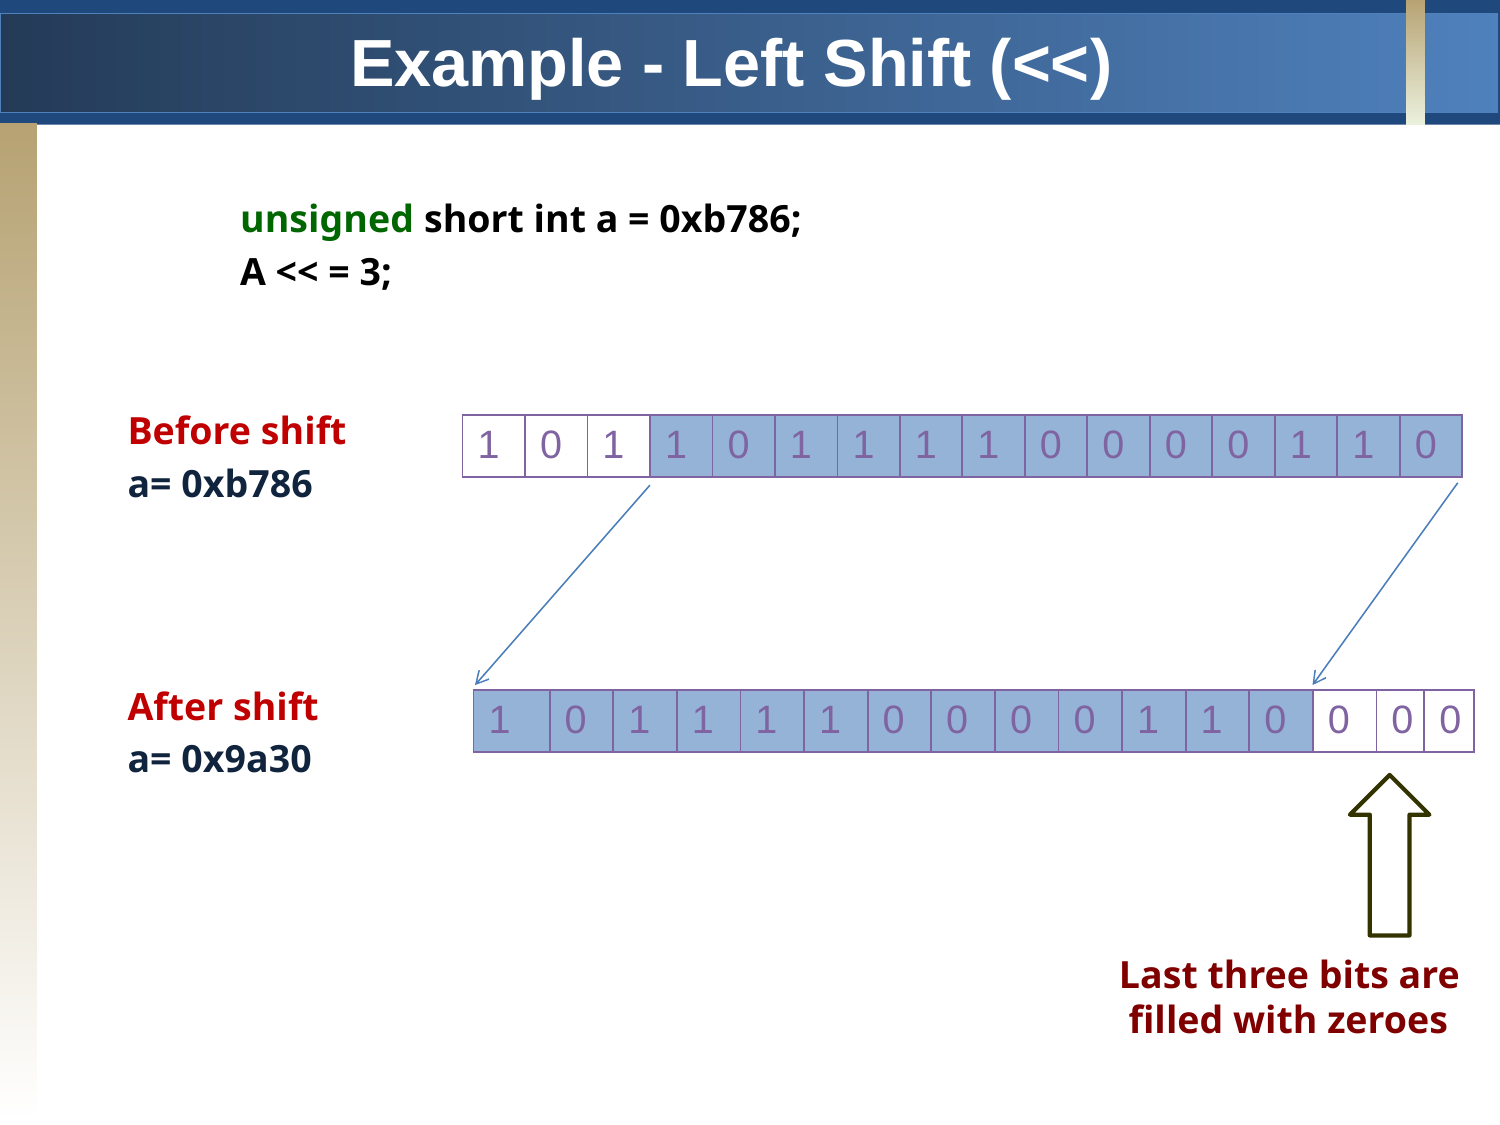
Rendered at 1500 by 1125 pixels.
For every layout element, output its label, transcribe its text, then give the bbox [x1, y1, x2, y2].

table_header 0 [1151, 416, 1211, 476]
text_box After shift a= 0x9a30 [112, 674, 425, 813]
table_header 0 [1059, 691, 1121, 751]
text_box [474, 484, 651, 686]
table_header 1 [1187, 691, 1248, 751]
table_header 0 [869, 691, 930, 751]
table_header 1 [741, 691, 803, 751]
table_header 1 [474, 692, 549, 751]
table_header 0 [932, 691, 994, 751]
table_header 1 [838, 416, 899, 476]
text_box Before shift a= 0xb786 [112, 399, 425, 538]
table_header 1 [901, 416, 961, 476]
table_header 1 [463, 416, 524, 476]
table_header 1 [1338, 416, 1399, 476]
table_header 1 [963, 416, 1024, 476]
table_header 1 [805, 691, 867, 751]
title Example - Left Shift (<<) [94, 12, 1370, 100]
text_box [1312, 482, 1459, 686]
table_header 0 [1314, 693, 1376, 751]
table_header 1 [1123, 691, 1185, 751]
table_header 1 [588, 416, 649, 476]
text_box Last three bits are filled with zeroes [1104, 943, 1476, 1049]
table_header 1 [678, 691, 740, 751]
table_header 1 [776, 416, 837, 476]
table_header 0 [551, 693, 612, 751]
table_header 0 [713, 416, 774, 476]
text_box [1348, 772, 1432, 938]
table_header 0 [1026, 416, 1086, 476]
table_header 0 [1250, 691, 1312, 751]
table_header 0 [526, 416, 587, 476]
table_header 0 [1425, 691, 1473, 751]
table_header 1 [1276, 416, 1336, 476]
table_header 0 [1088, 416, 1149, 476]
table_header 0 [1401, 416, 1461, 476]
table_header 0 [1213, 416, 1274, 476]
table_header 1 [651, 416, 712, 476]
table_header 0 [996, 691, 1058, 751]
text_box unsigned short int a = 0xb786; A << = 3; [225, 187, 950, 325]
table_header 0 [1377, 694, 1423, 751]
table_header 1 [614, 691, 676, 751]
